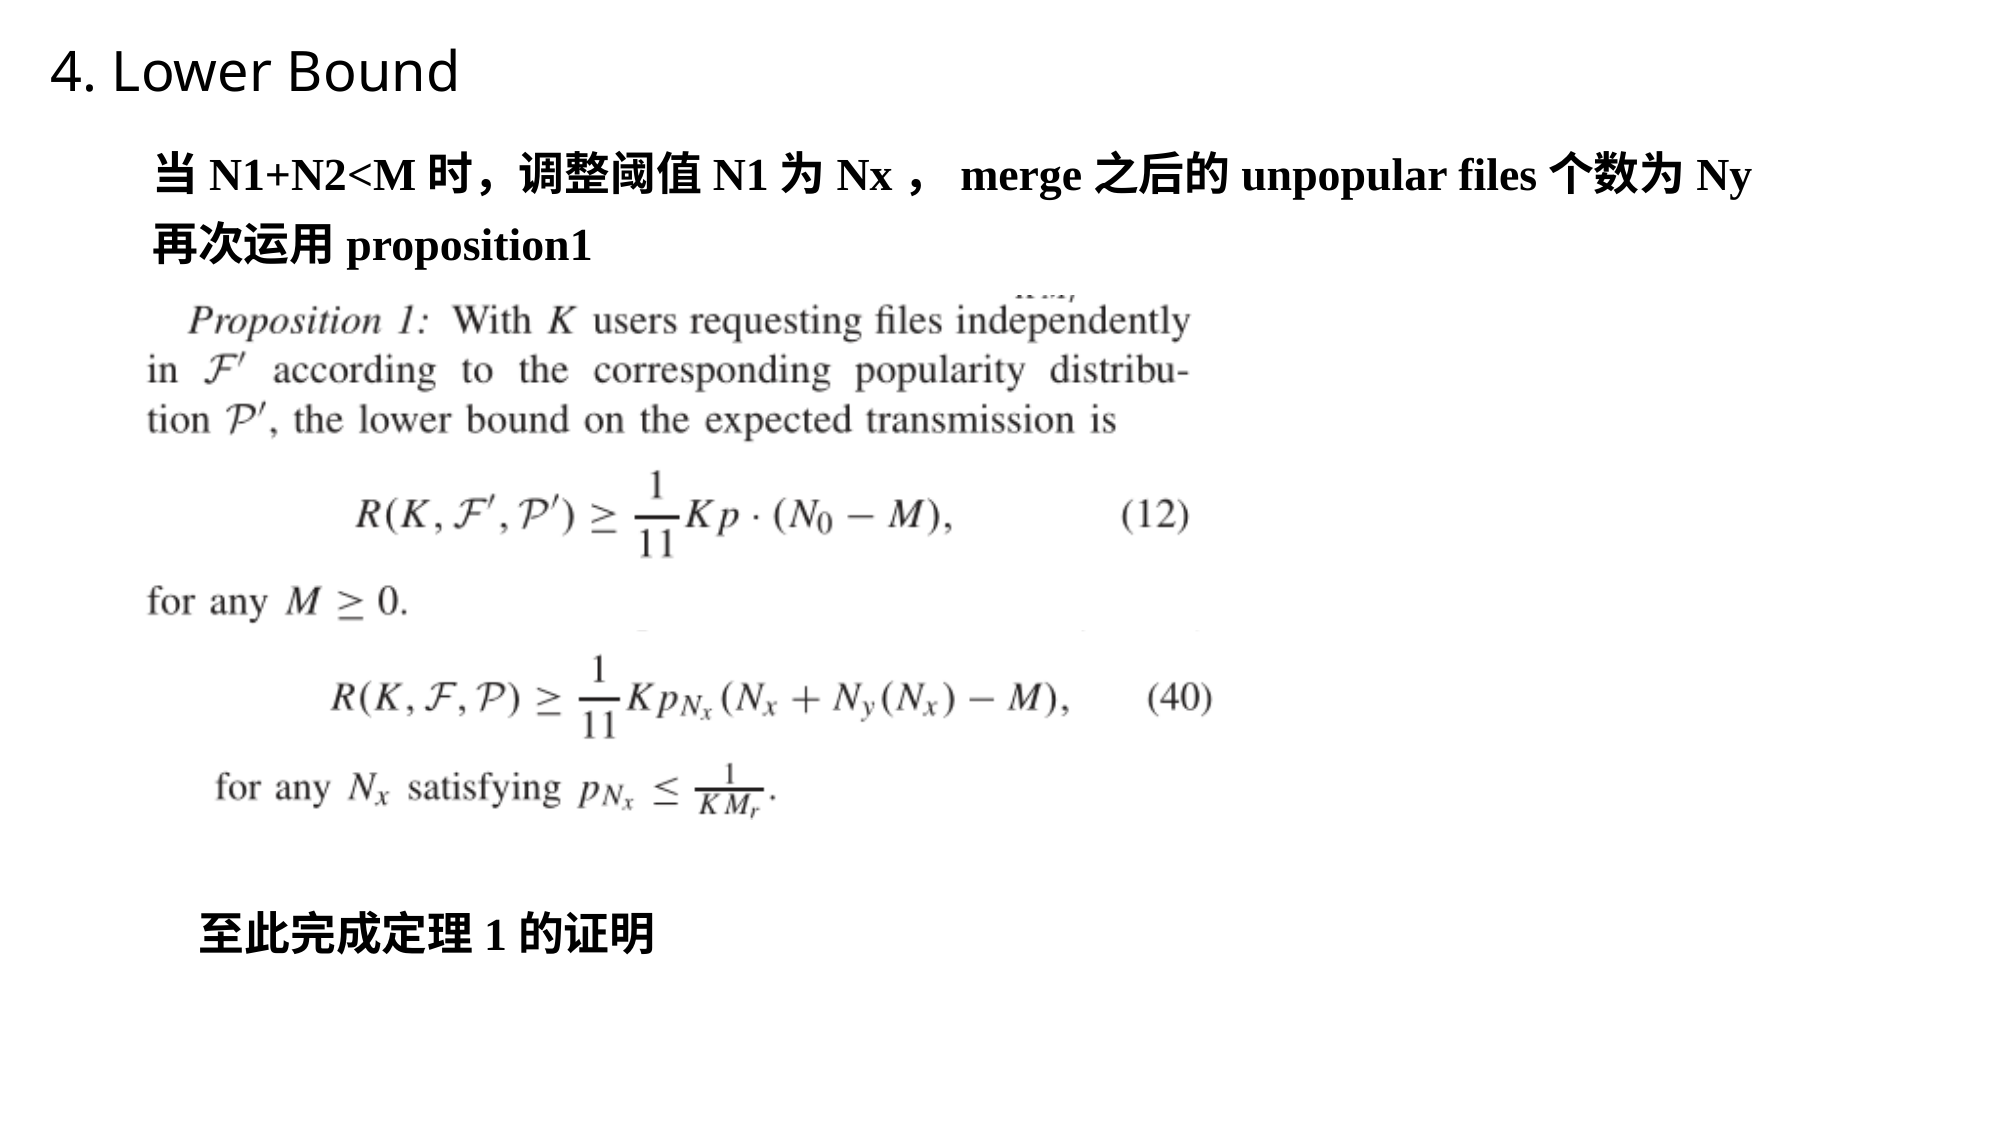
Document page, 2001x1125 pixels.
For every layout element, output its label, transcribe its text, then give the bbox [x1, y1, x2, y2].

picture [137, 295, 1256, 820]
title 4. Lower Bound [35, 35, 1168, 112]
text_box 至此完成定理1的证明 [183, 897, 739, 968]
list 当N1+N2<M时，调整阈值N1为Nx，merge之后的unpopular files个数为Ny 再次运用proposition1 [137, 143, 1863, 984]
